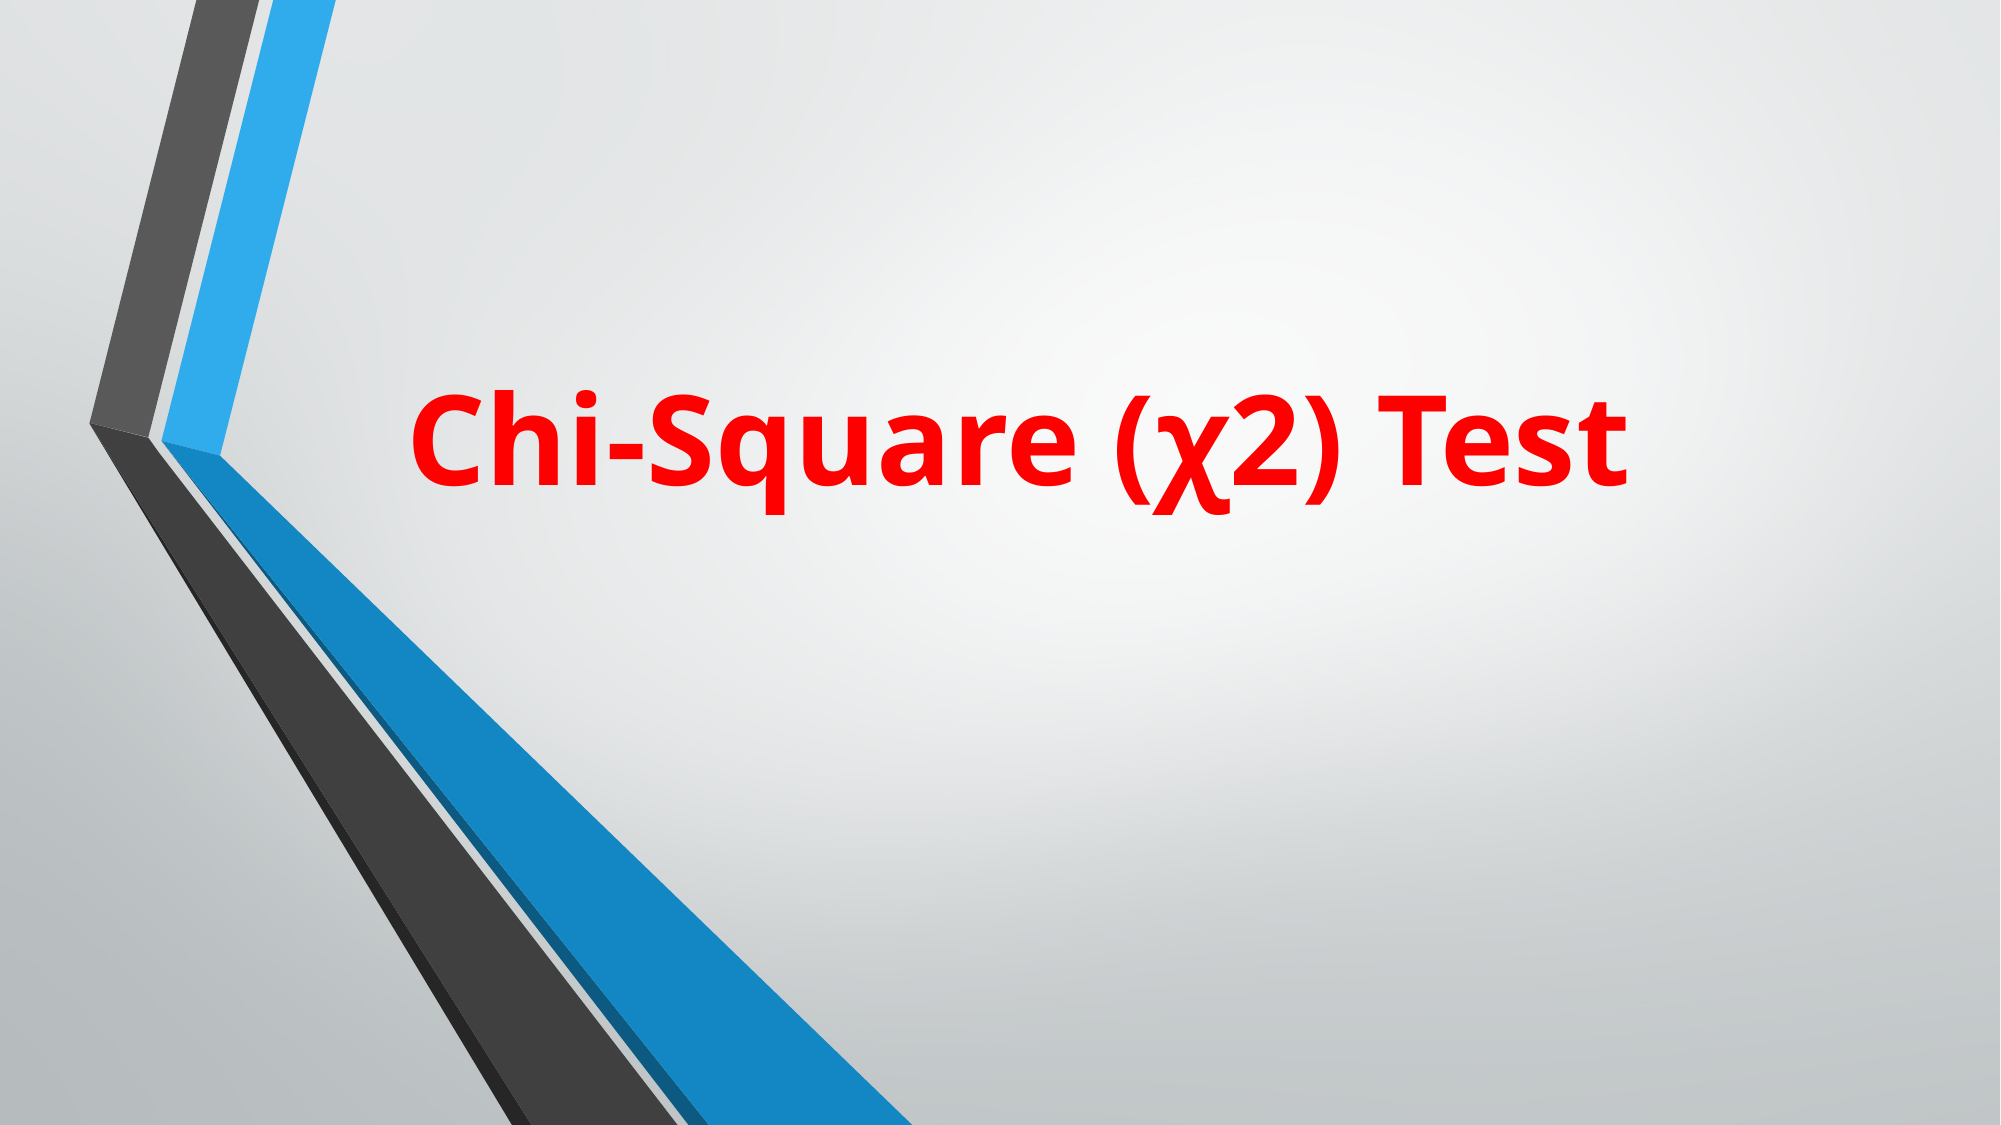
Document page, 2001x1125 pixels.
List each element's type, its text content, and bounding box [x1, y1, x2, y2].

title Chi-Square (χ2) Test [314, 312, 1722, 518]
